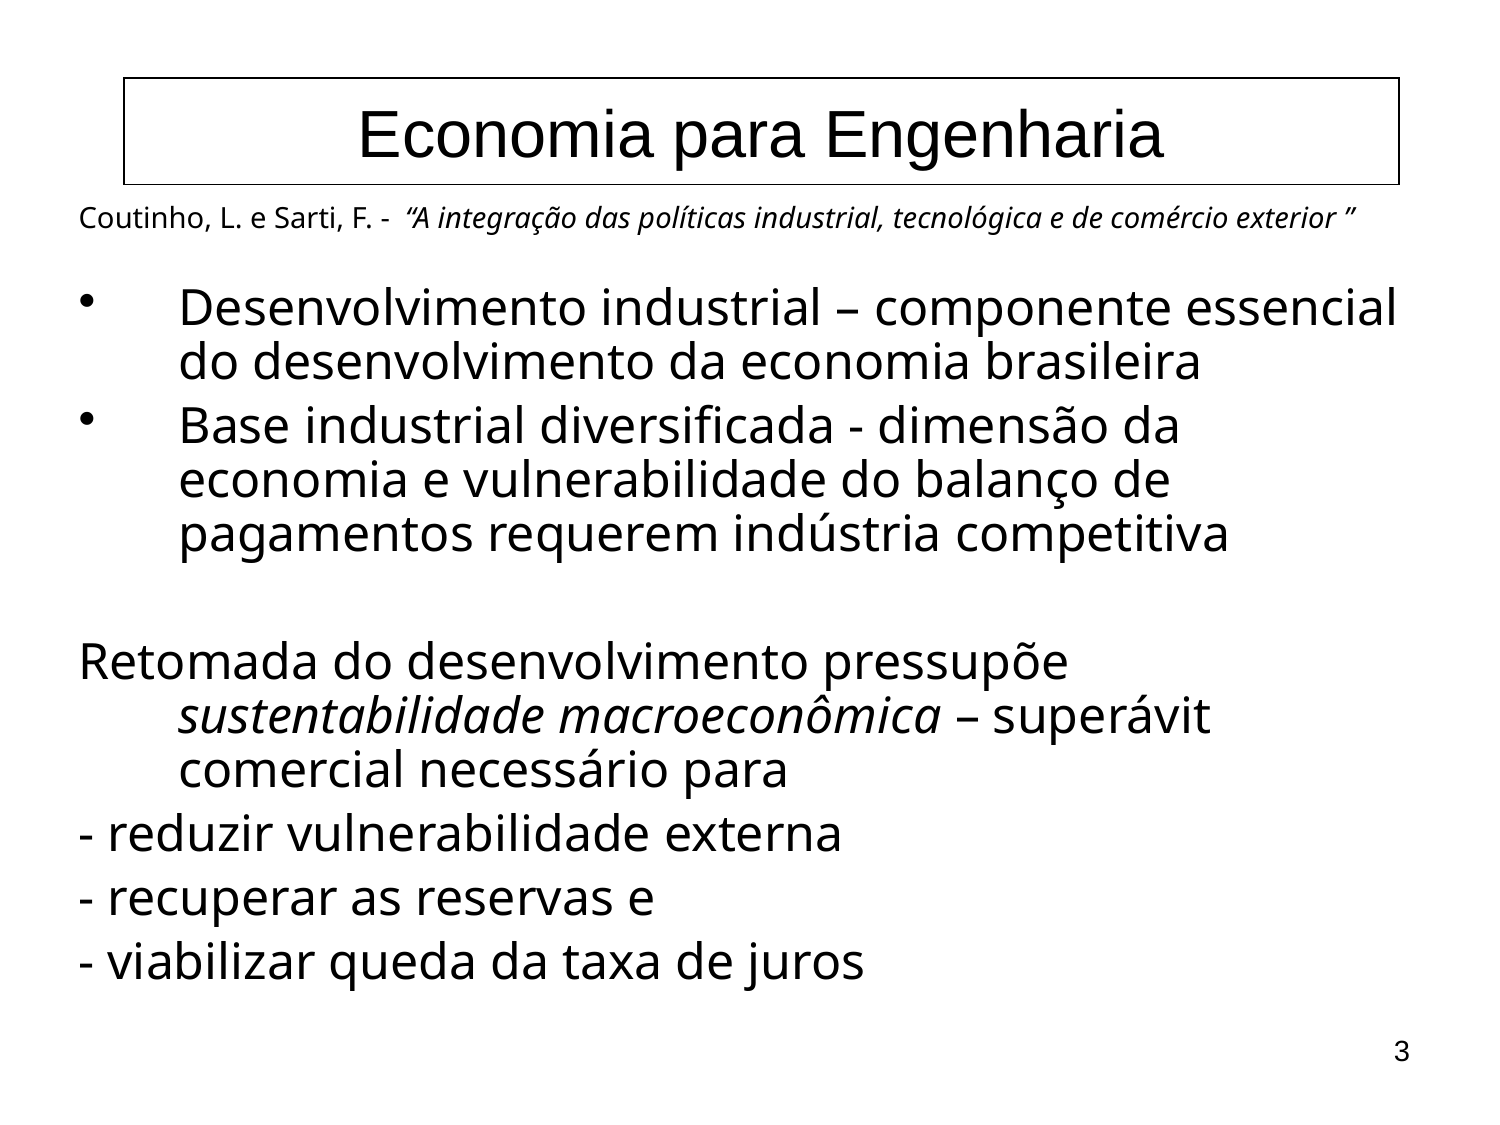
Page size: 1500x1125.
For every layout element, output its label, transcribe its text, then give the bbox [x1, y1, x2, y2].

slide_number 3 [1074, 1024, 1426, 1103]
text_box Economia para Engenharia [123, 77, 1399, 185]
subtitle Coutinho, L. e Sarti, F. - “A integração das políticas industrial, tecnológica e de comércio exterior ” Desenvolvimento industrial – componente essencial do desenvolvimento da economia brasileira Base industrial diversificada - dimensão da economia e vulnerabilidade do balanço de pagamentos requerem indústria competitiva Retomada do desenvolvimento pressupõe sustentabilidade macroeconômica – superávit comercial necessário para - reduzir vulnerabilidade externa - recuperar as reservas e - viabilizar queda da taxa de juros [63, 196, 1434, 1024]
